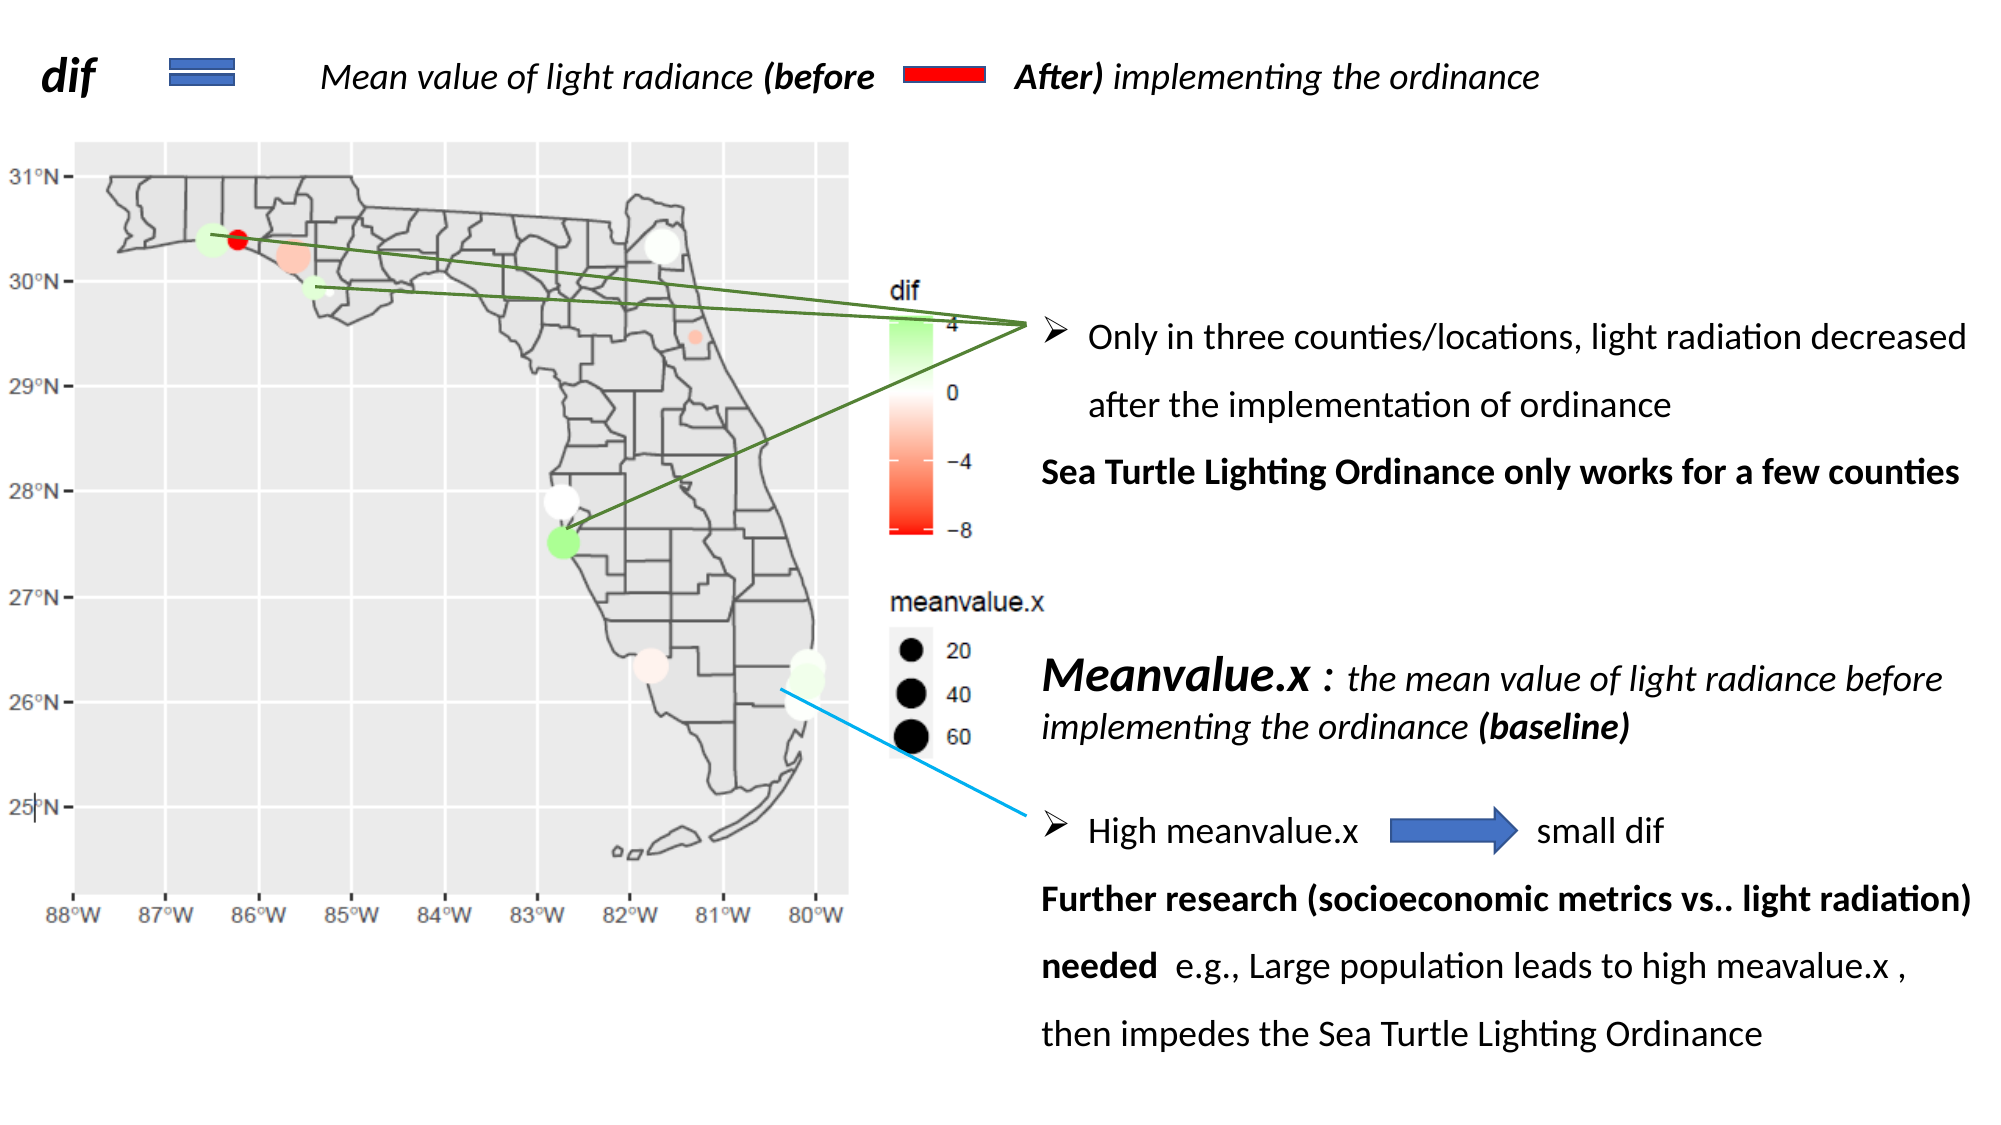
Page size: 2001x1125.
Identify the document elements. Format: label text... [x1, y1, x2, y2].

text_box dif [26, 35, 114, 110]
picture [0, 133, 1049, 934]
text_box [210, 234, 1027, 324]
text_box [169, 58, 235, 70]
text_box After) implementing the ordinance [999, 44, 2000, 104]
text_box Meanvalue.x : the mean value of light radiance before implementing the ordinance (baseline) [1049, 634, 2000, 776]
text_box High meanvalue.x small dif Further research (socioeconomic metrics vs.. light radiation) needed e.g., Large population leads to high meavalue.x , then impedes the Sea Turtle Lighting Ordinance [1026, 776, 2000, 1125]
text_box [903, 66, 986, 83]
text_box [169, 73, 235, 86]
text_box Mean value of light radiance (before [304, 44, 999, 104]
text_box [566, 326, 1027, 529]
text_box Only in three counties/locations, light radiation decreased after the implementation of ordinance Sea Turtle Lighting Ordinance only works for a few counties [1049, 282, 2000, 568]
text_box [780, 688, 1027, 816]
text_box [1390, 805, 1519, 856]
